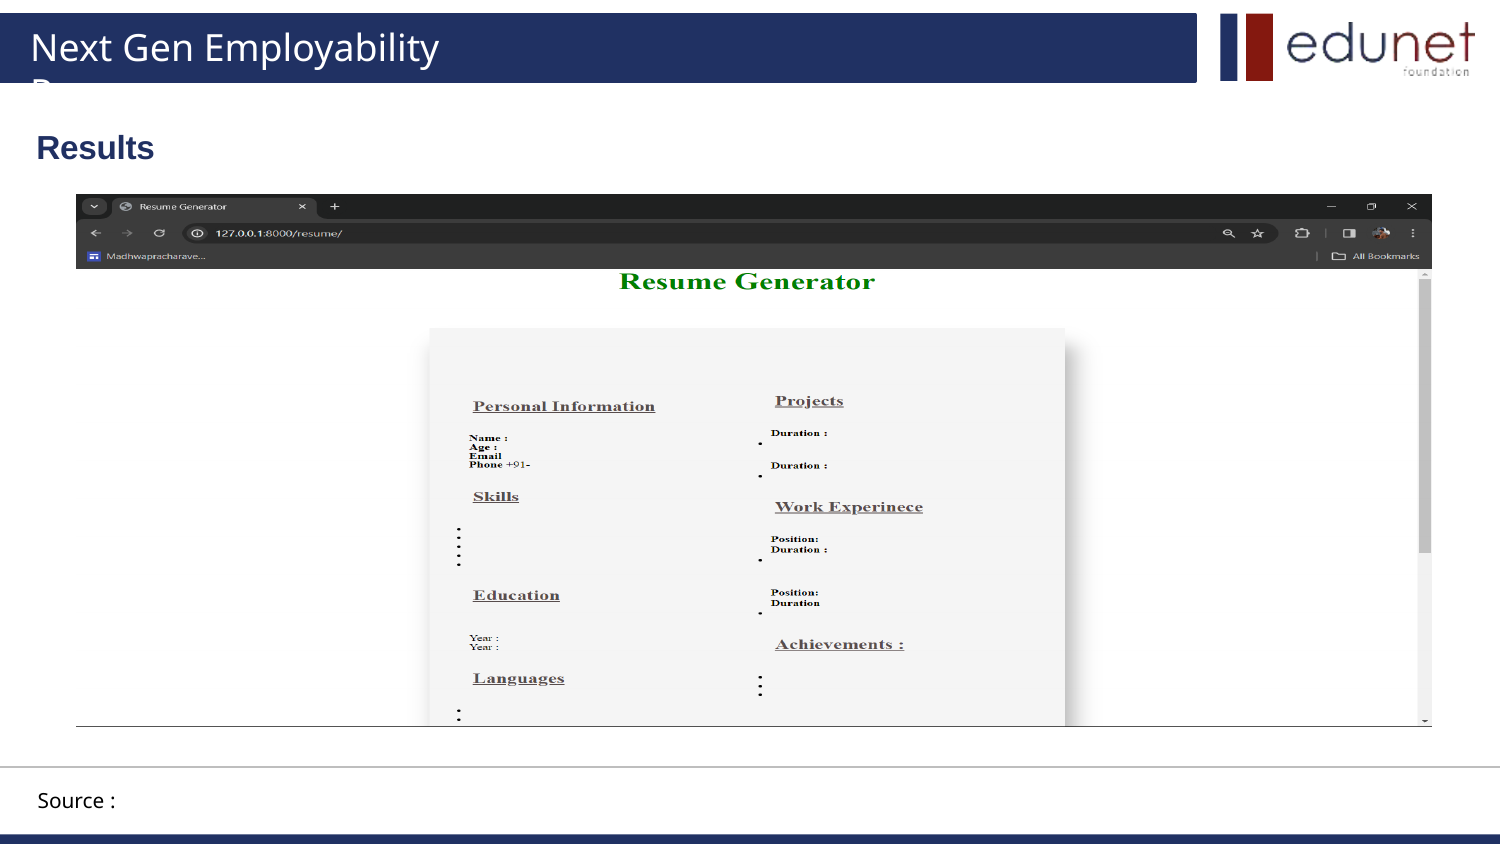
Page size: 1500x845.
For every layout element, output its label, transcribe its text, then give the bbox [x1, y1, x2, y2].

text_box Results [34, 123, 358, 166]
picture [1287, 22, 1475, 76]
text_box Source : [35, 787, 118, 814]
picture [76, 194, 1432, 727]
text_box Next Gen Employability Program [28, 21, 576, 114]
